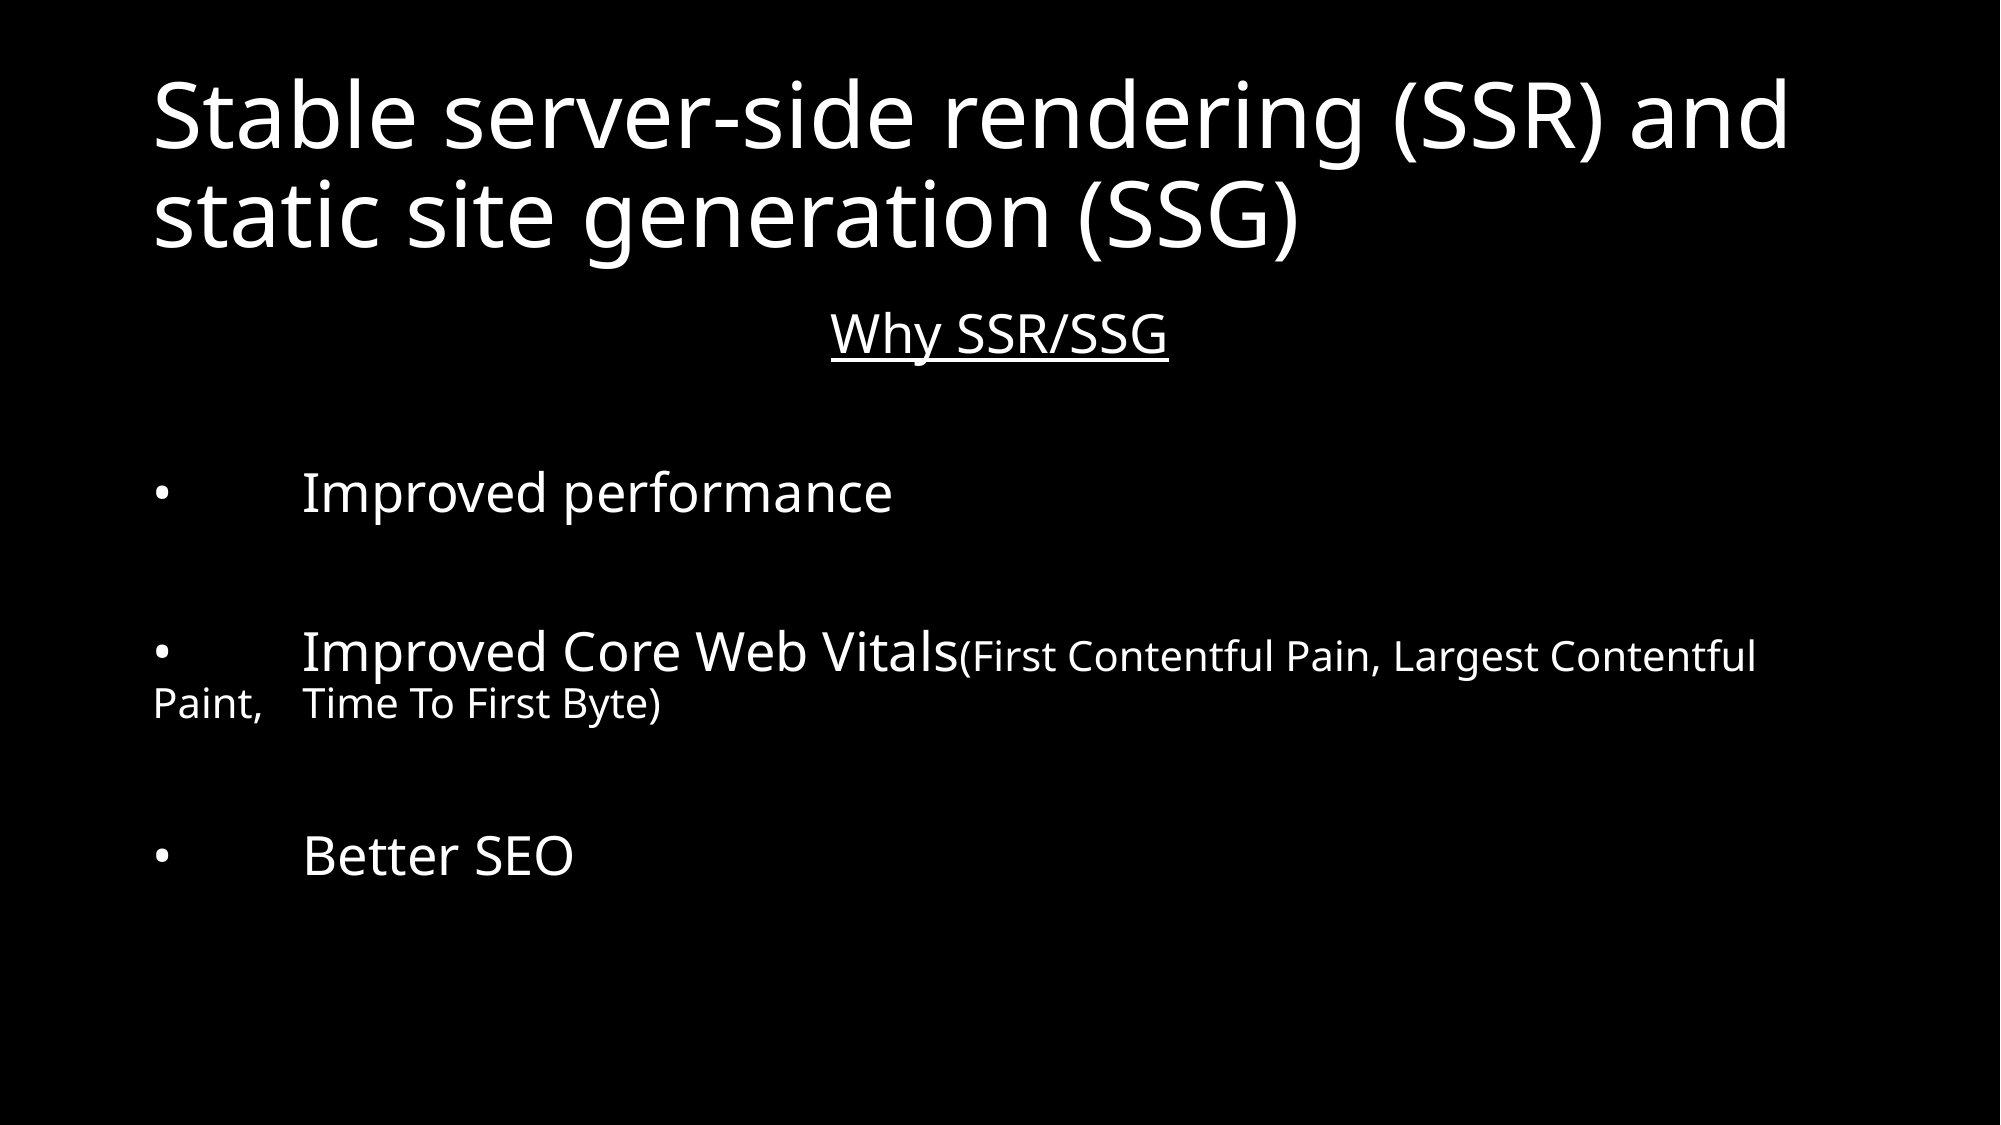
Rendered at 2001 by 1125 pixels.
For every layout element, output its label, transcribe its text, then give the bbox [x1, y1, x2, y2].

list Why SSR/SSG • Improved performance • Improved Core Web Vitals(First Contentful Pain, Largest Contentful Paint, Time To First Byte) • Better SEO [137, 299, 1863, 1014]
title Stable server-side rendering (SSR) and static site generation (SSG) [137, 59, 1863, 278]
